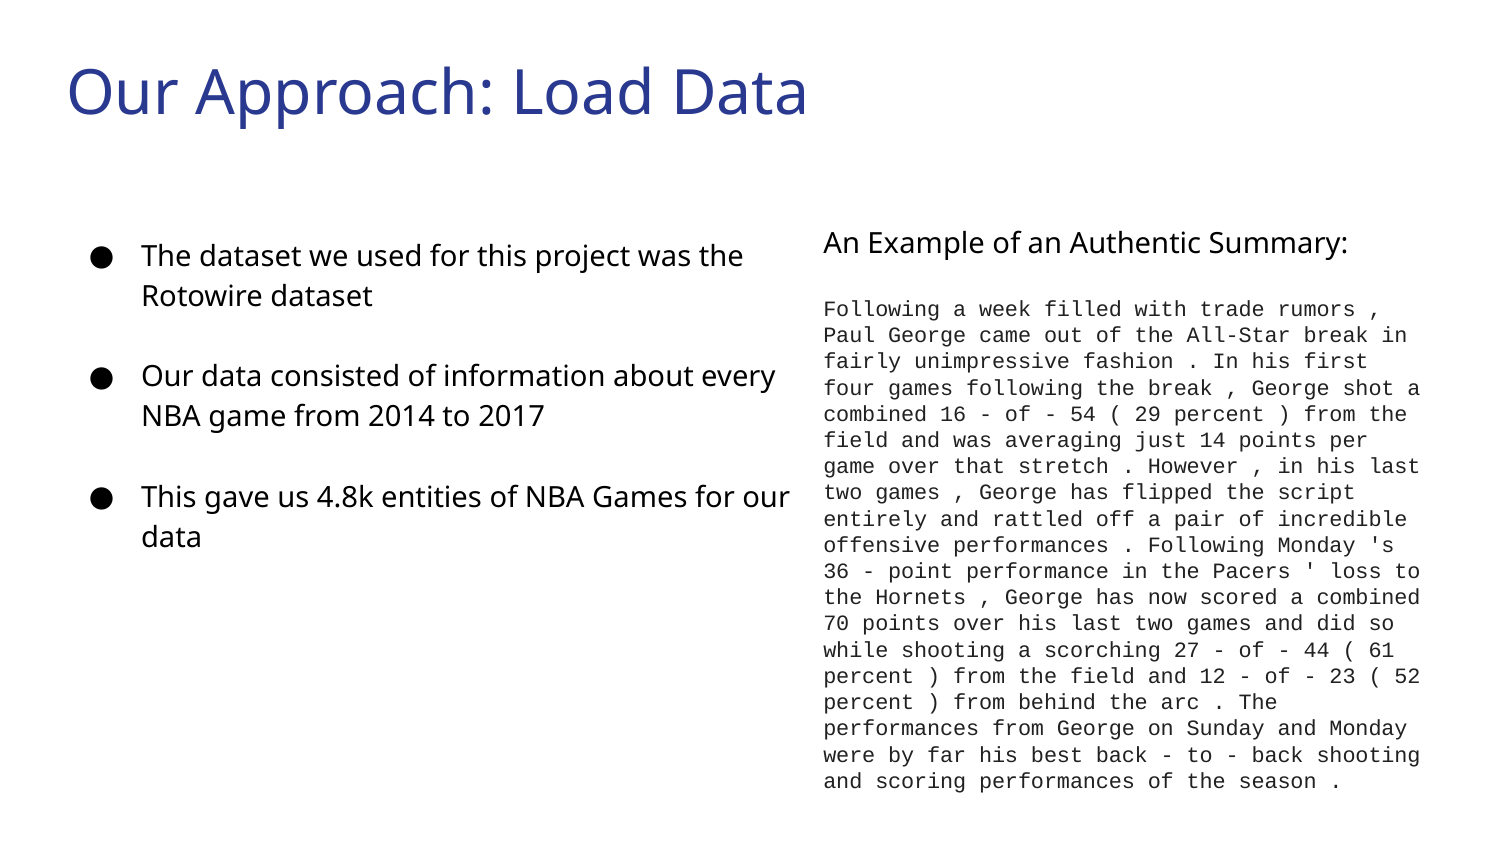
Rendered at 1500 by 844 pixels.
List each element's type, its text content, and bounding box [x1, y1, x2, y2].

list The dataset we used for this project was the Rotowire dataset Our data consisted of information about every NBA game from 2014 to 2017 This gave us 4.8k entities of NBA Games for our data [51, 216, 808, 652]
text_box An Example of an Authentic Summary: Following a week filled with trade rumors , Paul George came out of the All-Star break in fairly unimpressive fashion . In his first four games following the break , George shot a combined 16 - of - 54 ( 29 percent ) from the field and was averaging just 14 points per game over that stretch . However , in his last two games , George has flipped the script entirely and rattled off a pair of incredible offensive performances . Following Monday 's 36 - point performance in the Pacers ' loss to the Hornets , George has now scored a combined 70 points over his last two games and did so while shooting a scorching 27 - of - 44 ( 61 percent ) from the field and 12 - of - 23 ( 52 percent ) from behind the arc . The performances from George on Sunday and Monday were by far his best back - to - back shooting and scoring performances of the season . [808, 209, 1441, 815]
title Our Approach: Load Data [51, 36, 1449, 137]
